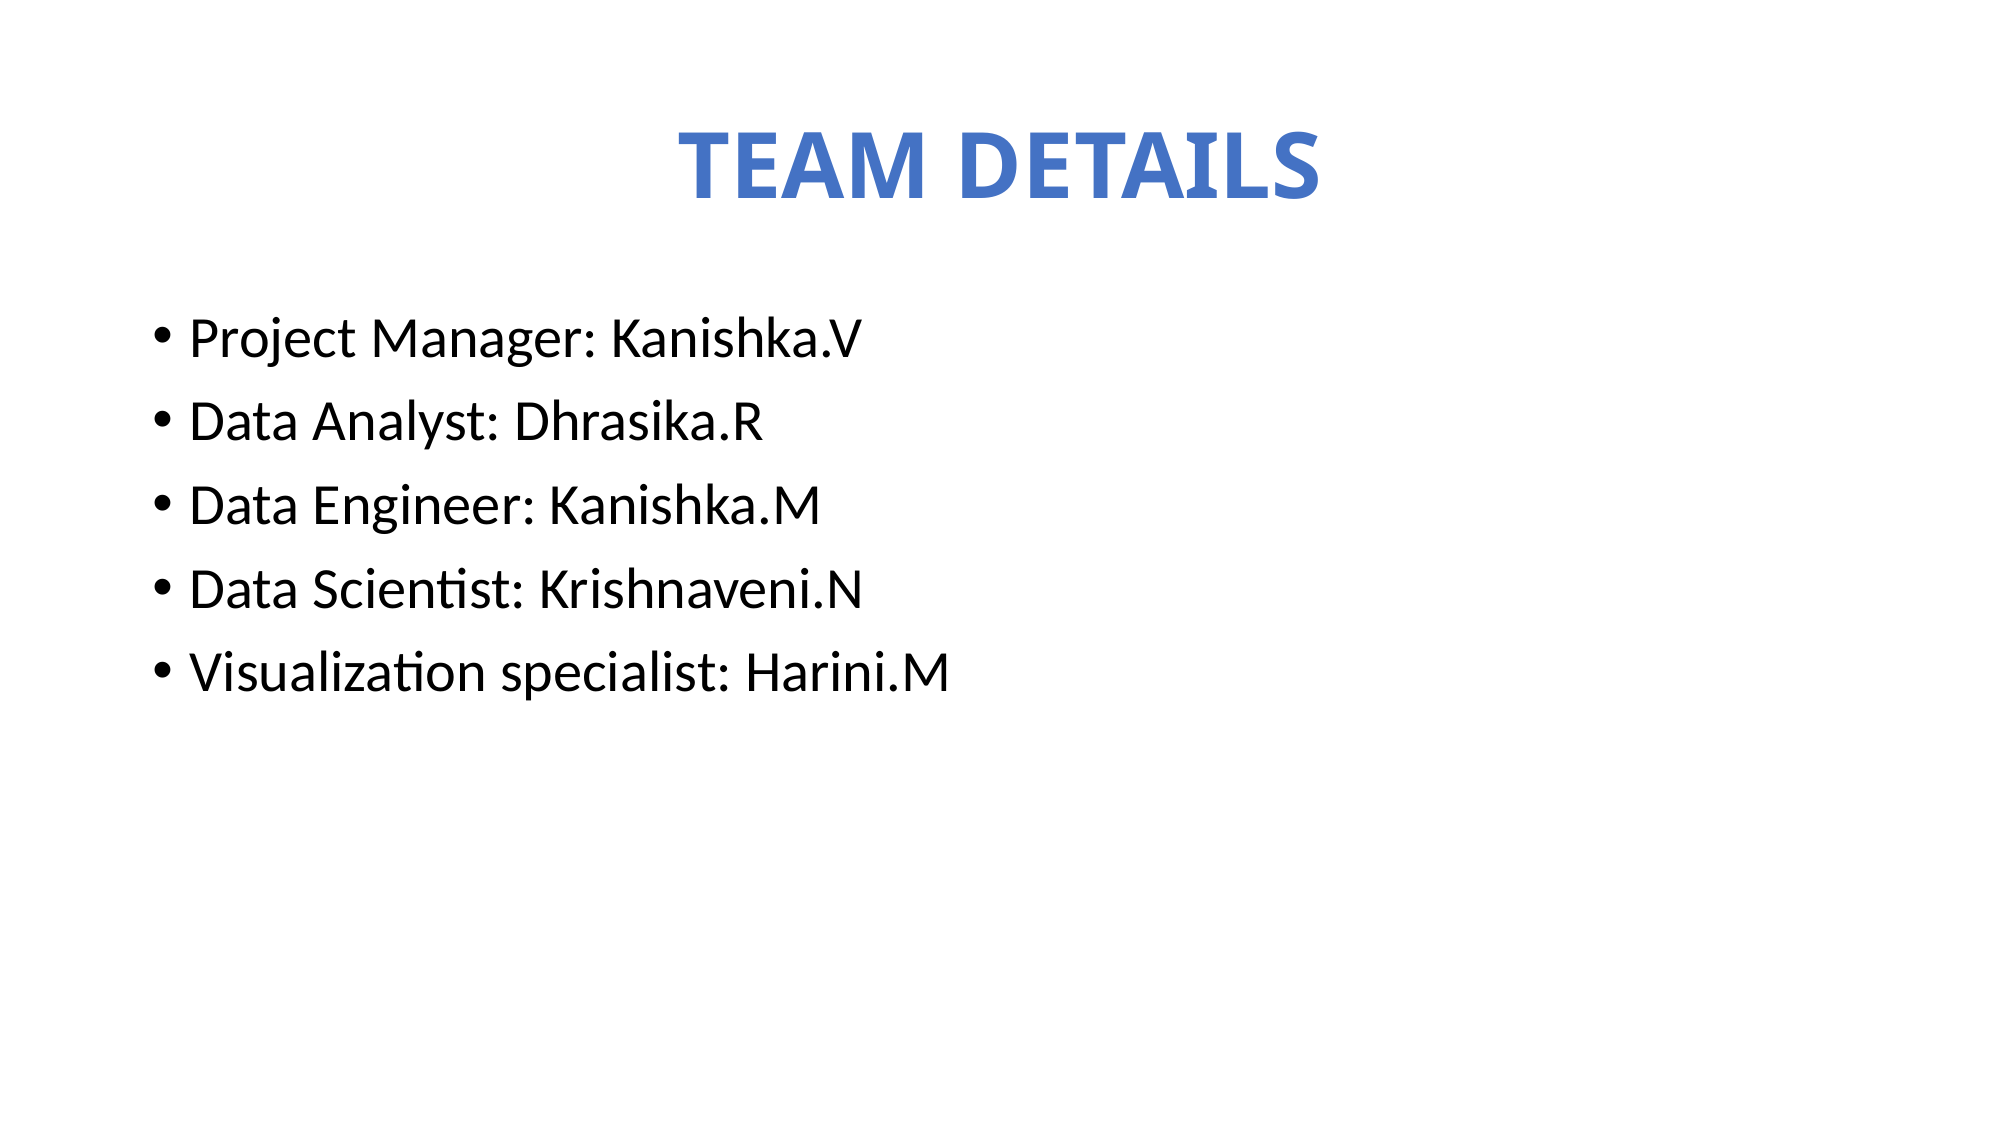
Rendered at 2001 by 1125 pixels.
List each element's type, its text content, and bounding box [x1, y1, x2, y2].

list Project Manager: Kanishka.V Data Analyst: Dhrasika.R Data Engineer: Kanishka.M Data Scientist: Krishnaveni.N Visualization specialist: Harini.M [137, 299, 1863, 1014]
title TEAM DETAILS [137, 59, 1863, 278]
